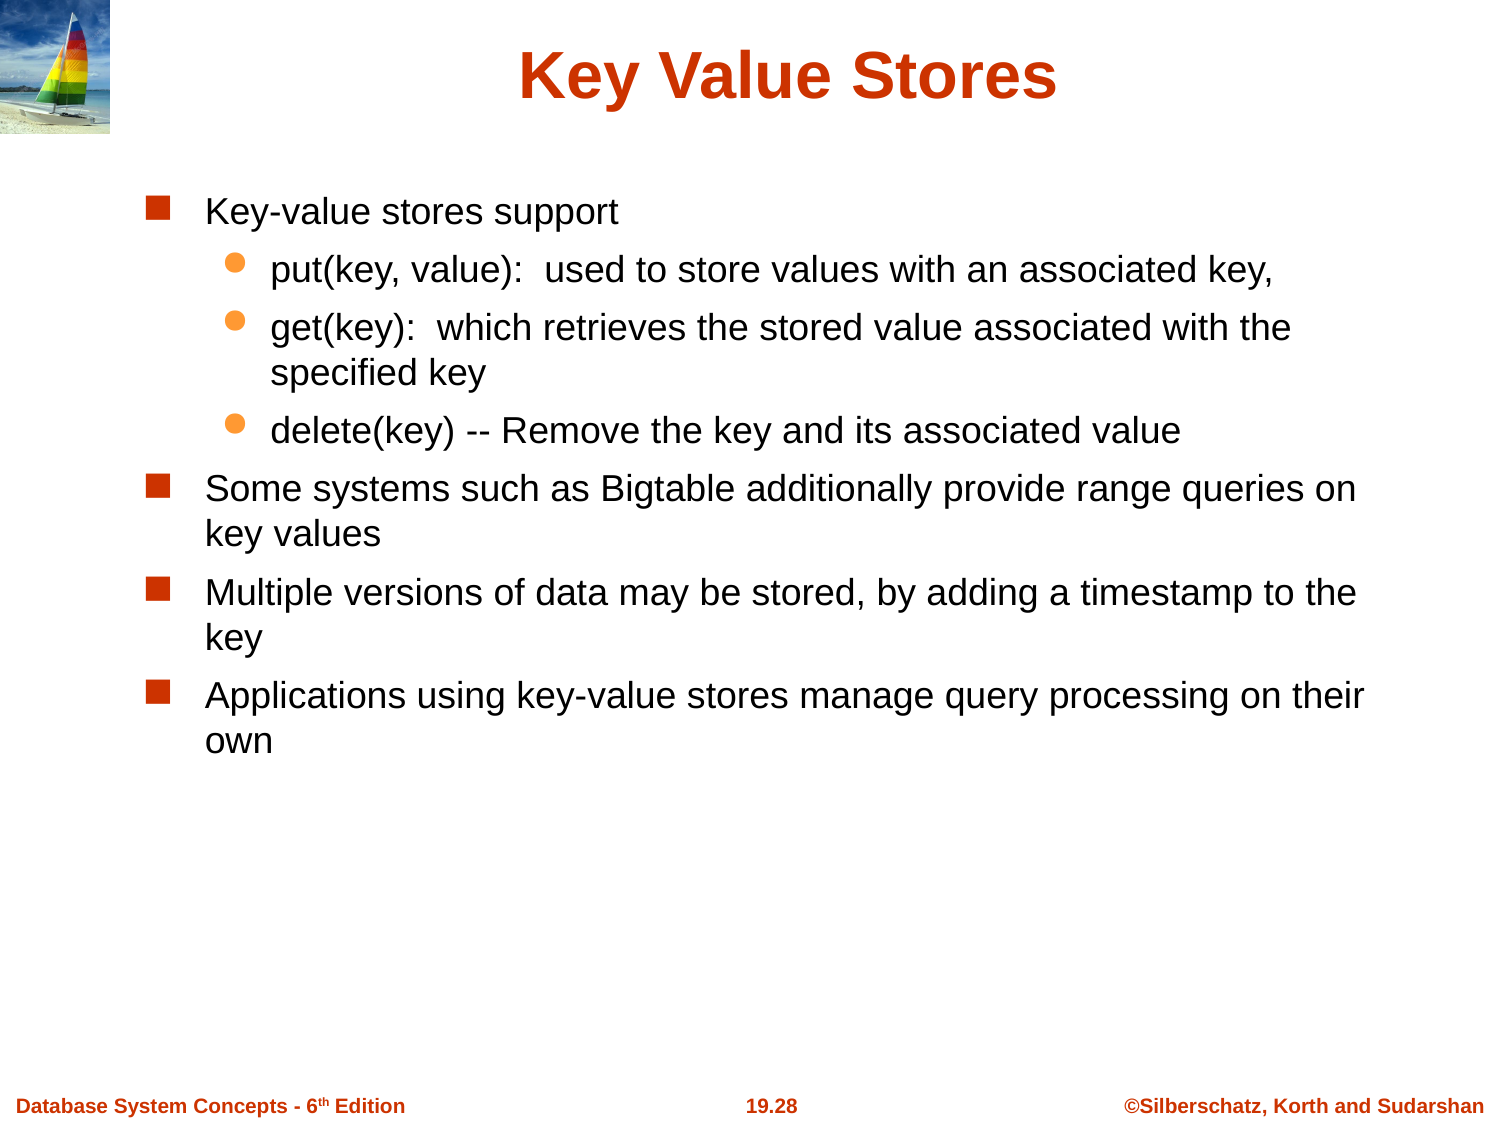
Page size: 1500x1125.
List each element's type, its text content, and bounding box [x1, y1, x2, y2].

picture [0, 0, 110, 134]
list Key-value stores support put(key, value): used to store values with an associated key, get(key): which retrieves the stored value associated with the specified key delete(key) -- Remove the key and its associated value Some systems such as Bigtable additionally provide range queries on key values Multiple versions of data may be stored, by adding a timestamp to the key Applications using key-value stores manage query processing on their own [133, 179, 1391, 984]
title Key Value Stores [125, 18, 1452, 120]
